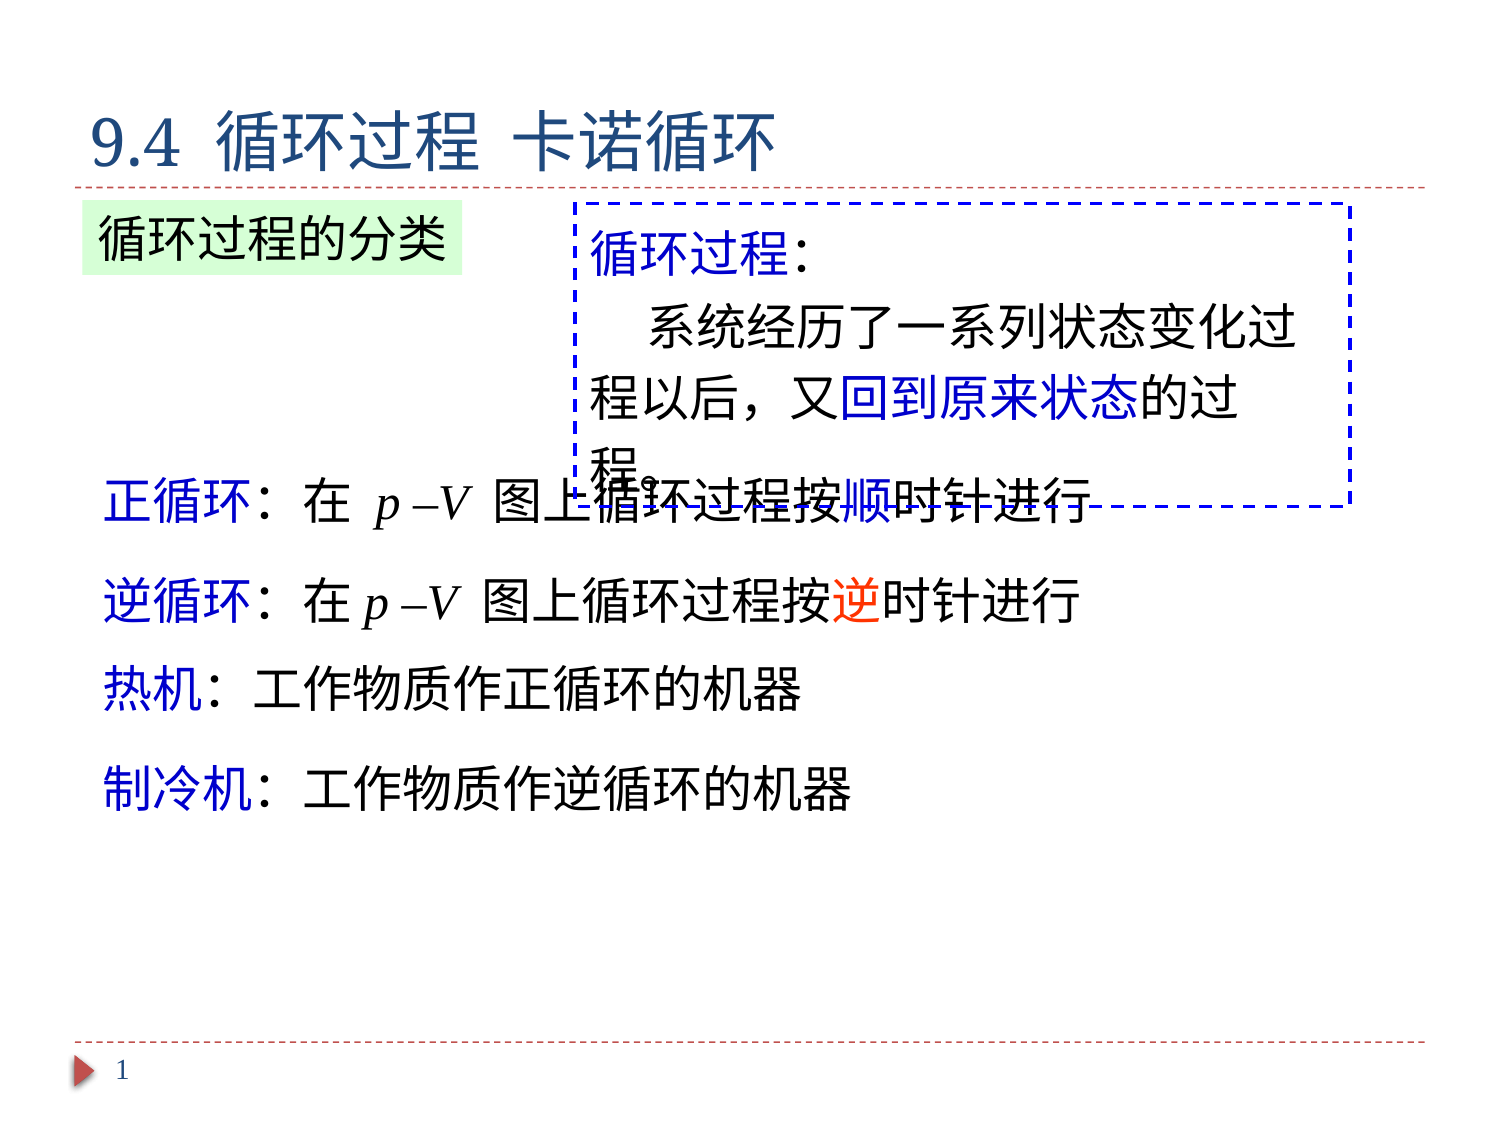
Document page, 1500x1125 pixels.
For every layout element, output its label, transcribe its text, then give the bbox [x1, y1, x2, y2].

text_box 制冷机：工作物质作逆循环的机器 [87, 749, 1102, 825]
text_box 热机：工作物质作正循环的机器 [87, 649, 1043, 725]
text_box 正循环：在 p –V 图上循环过程按顺时针进行 [87, 462, 1338, 538]
text_box 循环过程的分类 [82, 200, 463, 275]
slide_number 1 [100, 1042, 426, 1103]
text_box 循环过程： 系统经历了一系列状态变化过程以后，又回到原来状态的过程。 [575, 203, 1350, 507]
title 9.4 循环过程 卡诺循环 [75, 37, 1425, 188]
text_box 逆循环：在p –V 图上循环过程按逆时针进行 [87, 562, 1338, 638]
